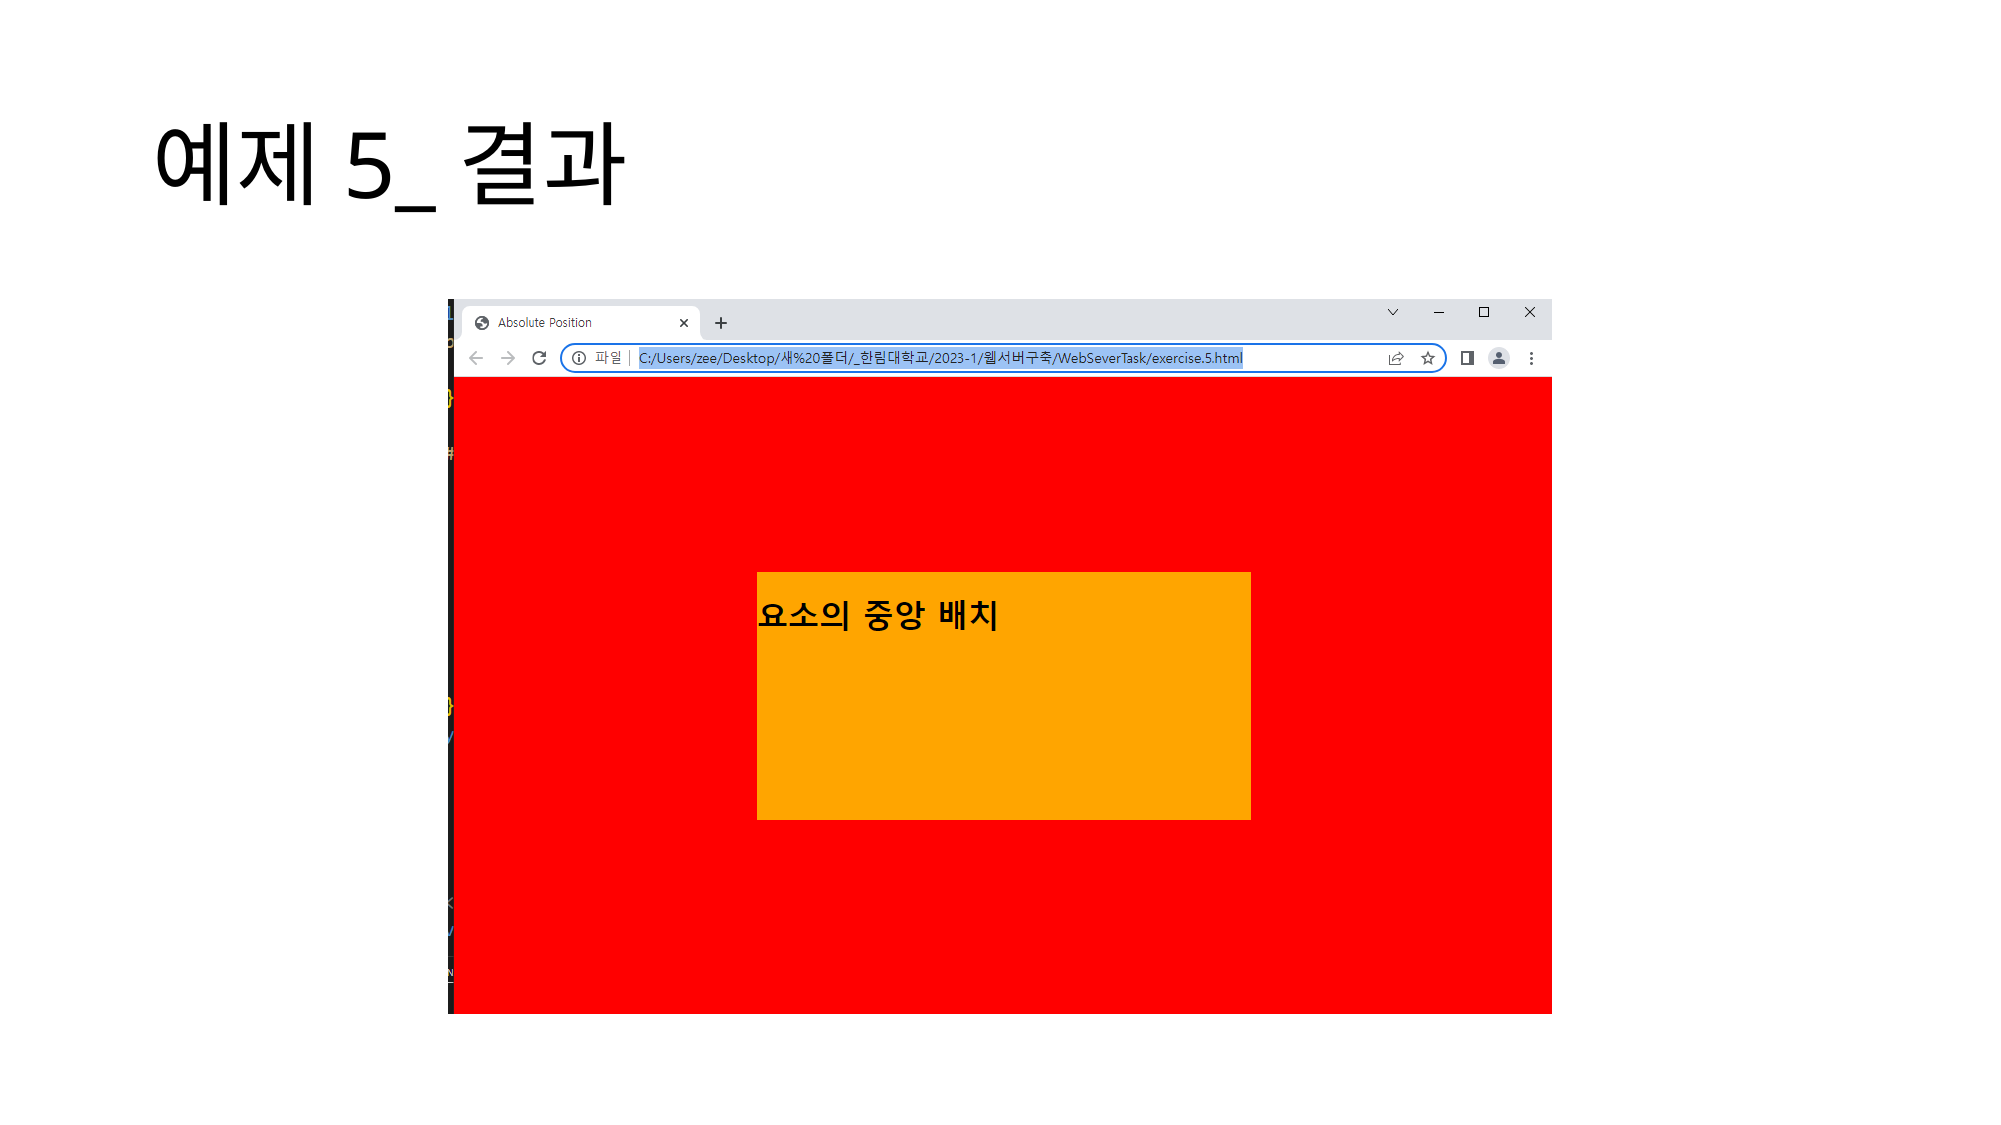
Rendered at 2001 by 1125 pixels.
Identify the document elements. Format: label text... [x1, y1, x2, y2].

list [448, 299, 1552, 1014]
title 예제5_결과 [137, 59, 1863, 278]
